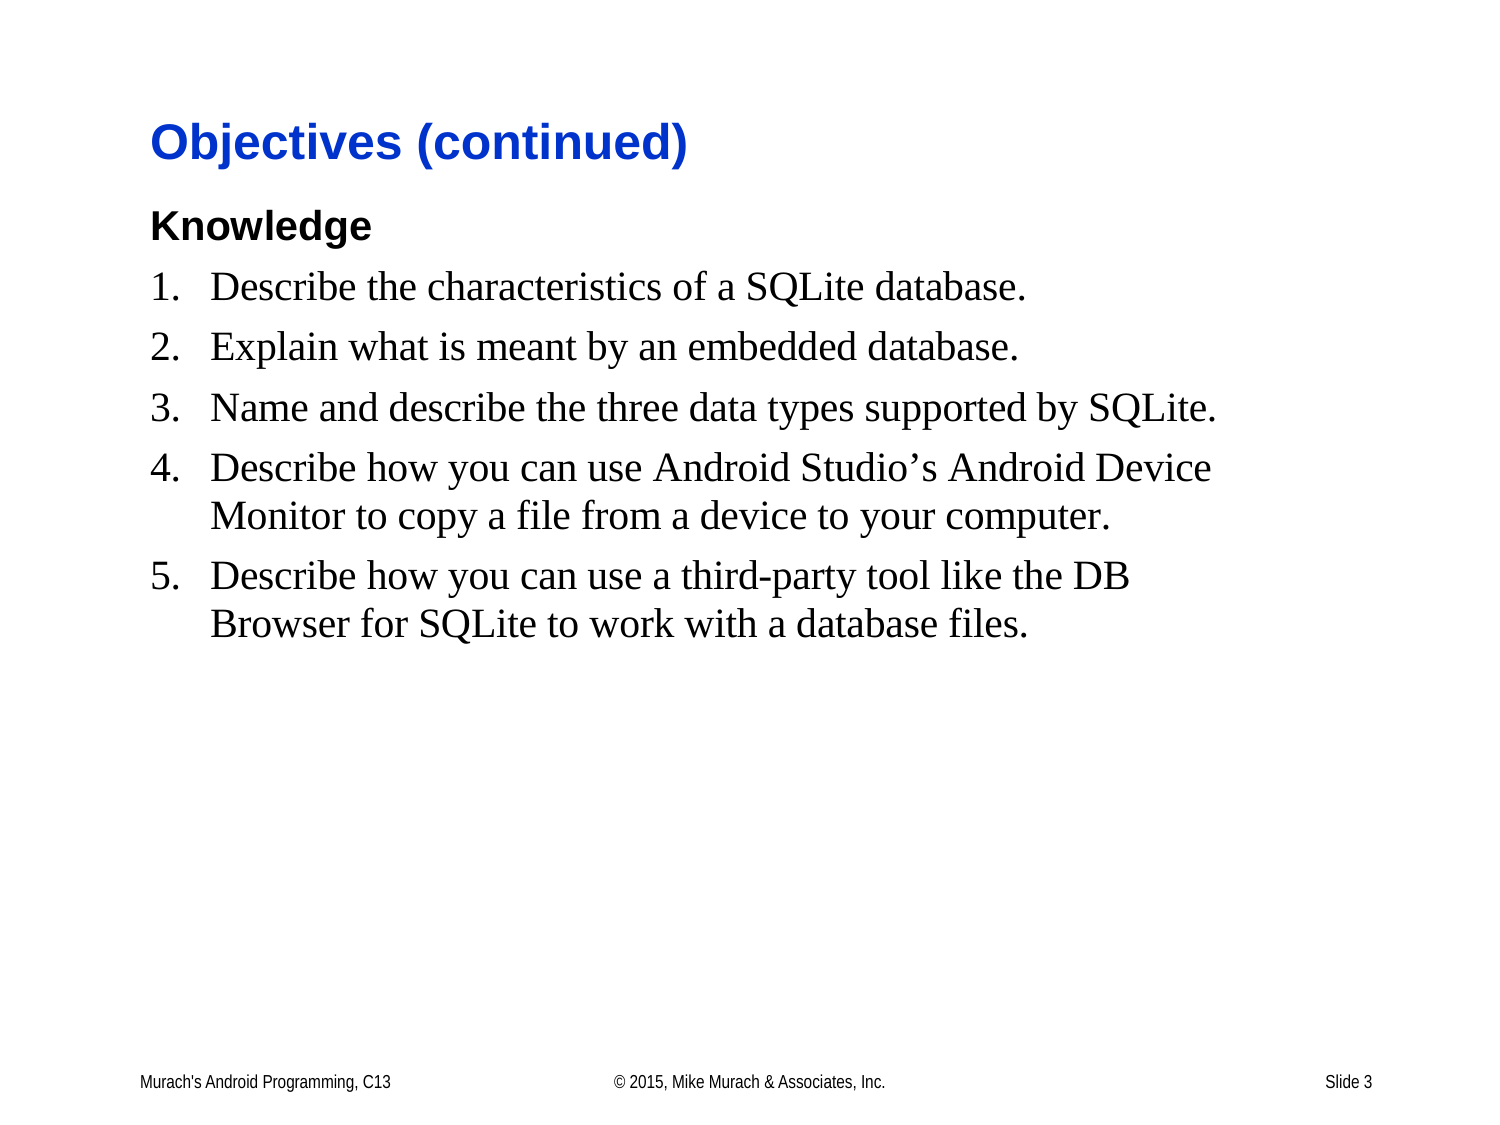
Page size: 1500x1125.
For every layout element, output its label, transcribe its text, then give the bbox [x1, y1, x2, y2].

slide_number Slide 3 [1074, 1025, 1388, 1100]
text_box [149, 112, 1301, 886]
footer © 2015, Mike Murach & Associates, Inc. [474, 1025, 1025, 1100]
slide_number Murach's Android Programming, C13 [125, 1025, 450, 1100]
